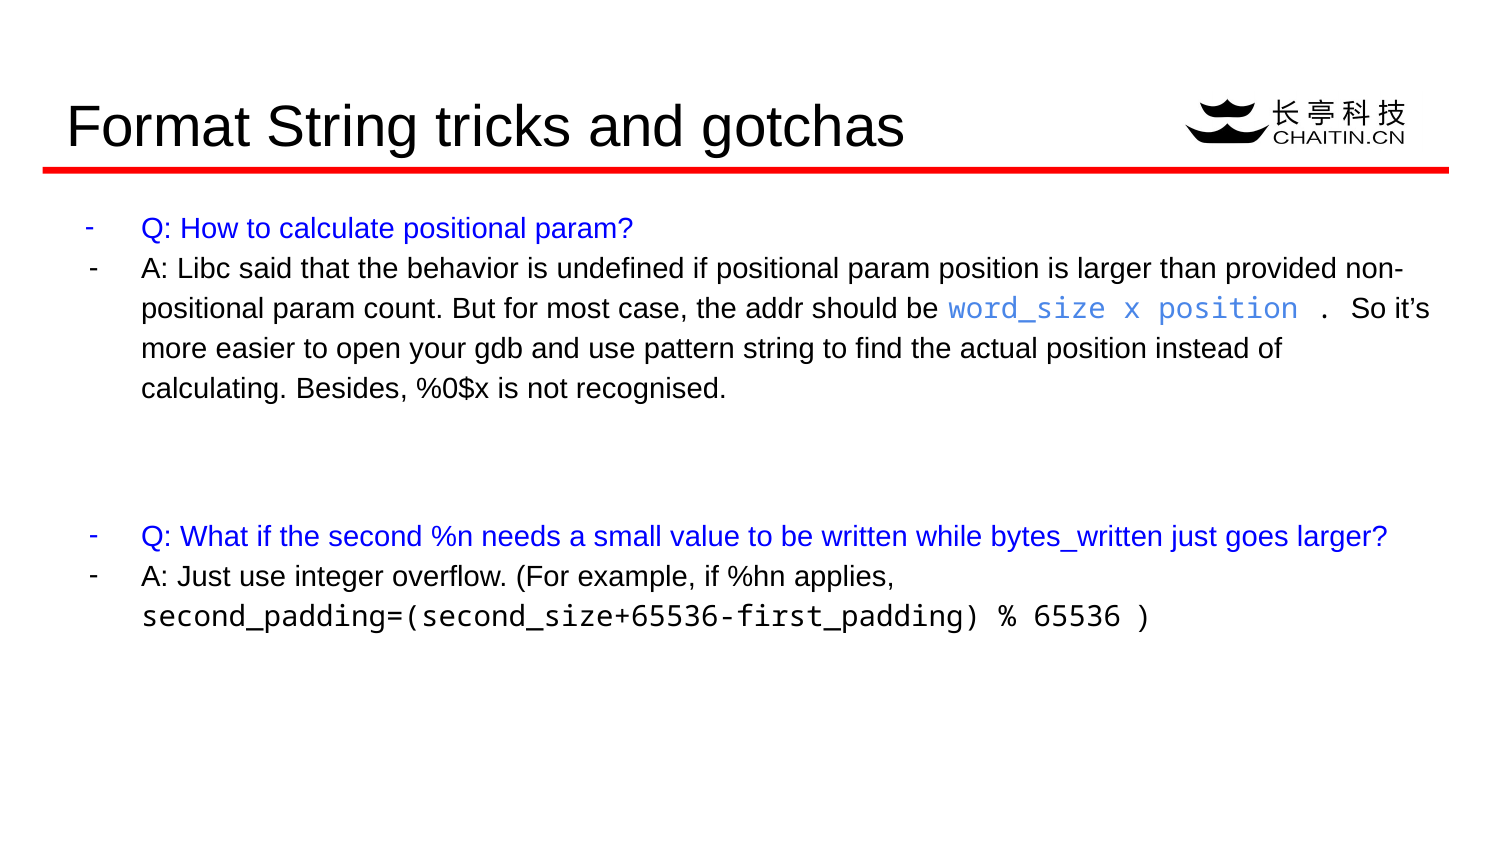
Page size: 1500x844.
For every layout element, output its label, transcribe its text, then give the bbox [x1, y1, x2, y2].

list Q: How to calculate positional param? A: Libc said that the behavior is undefined if positional param position is larger than provided non-positional param count. But for most case, the addr should be word_size x position . So it’s more easier to open your gdb and use pattern string to find the actual position instead of calculating. Besides, %0$x is not recognised. Q: What if the second %n needs a small value to be written while bytes_written just goes larger? A: Just use integer overflow. (For example, if %hn applies, second_padding=(second_size+65536-first_padding) % 65536 ) [51, 189, 1449, 750]
title Format String tricks and gotchas [51, 72, 1449, 167]
